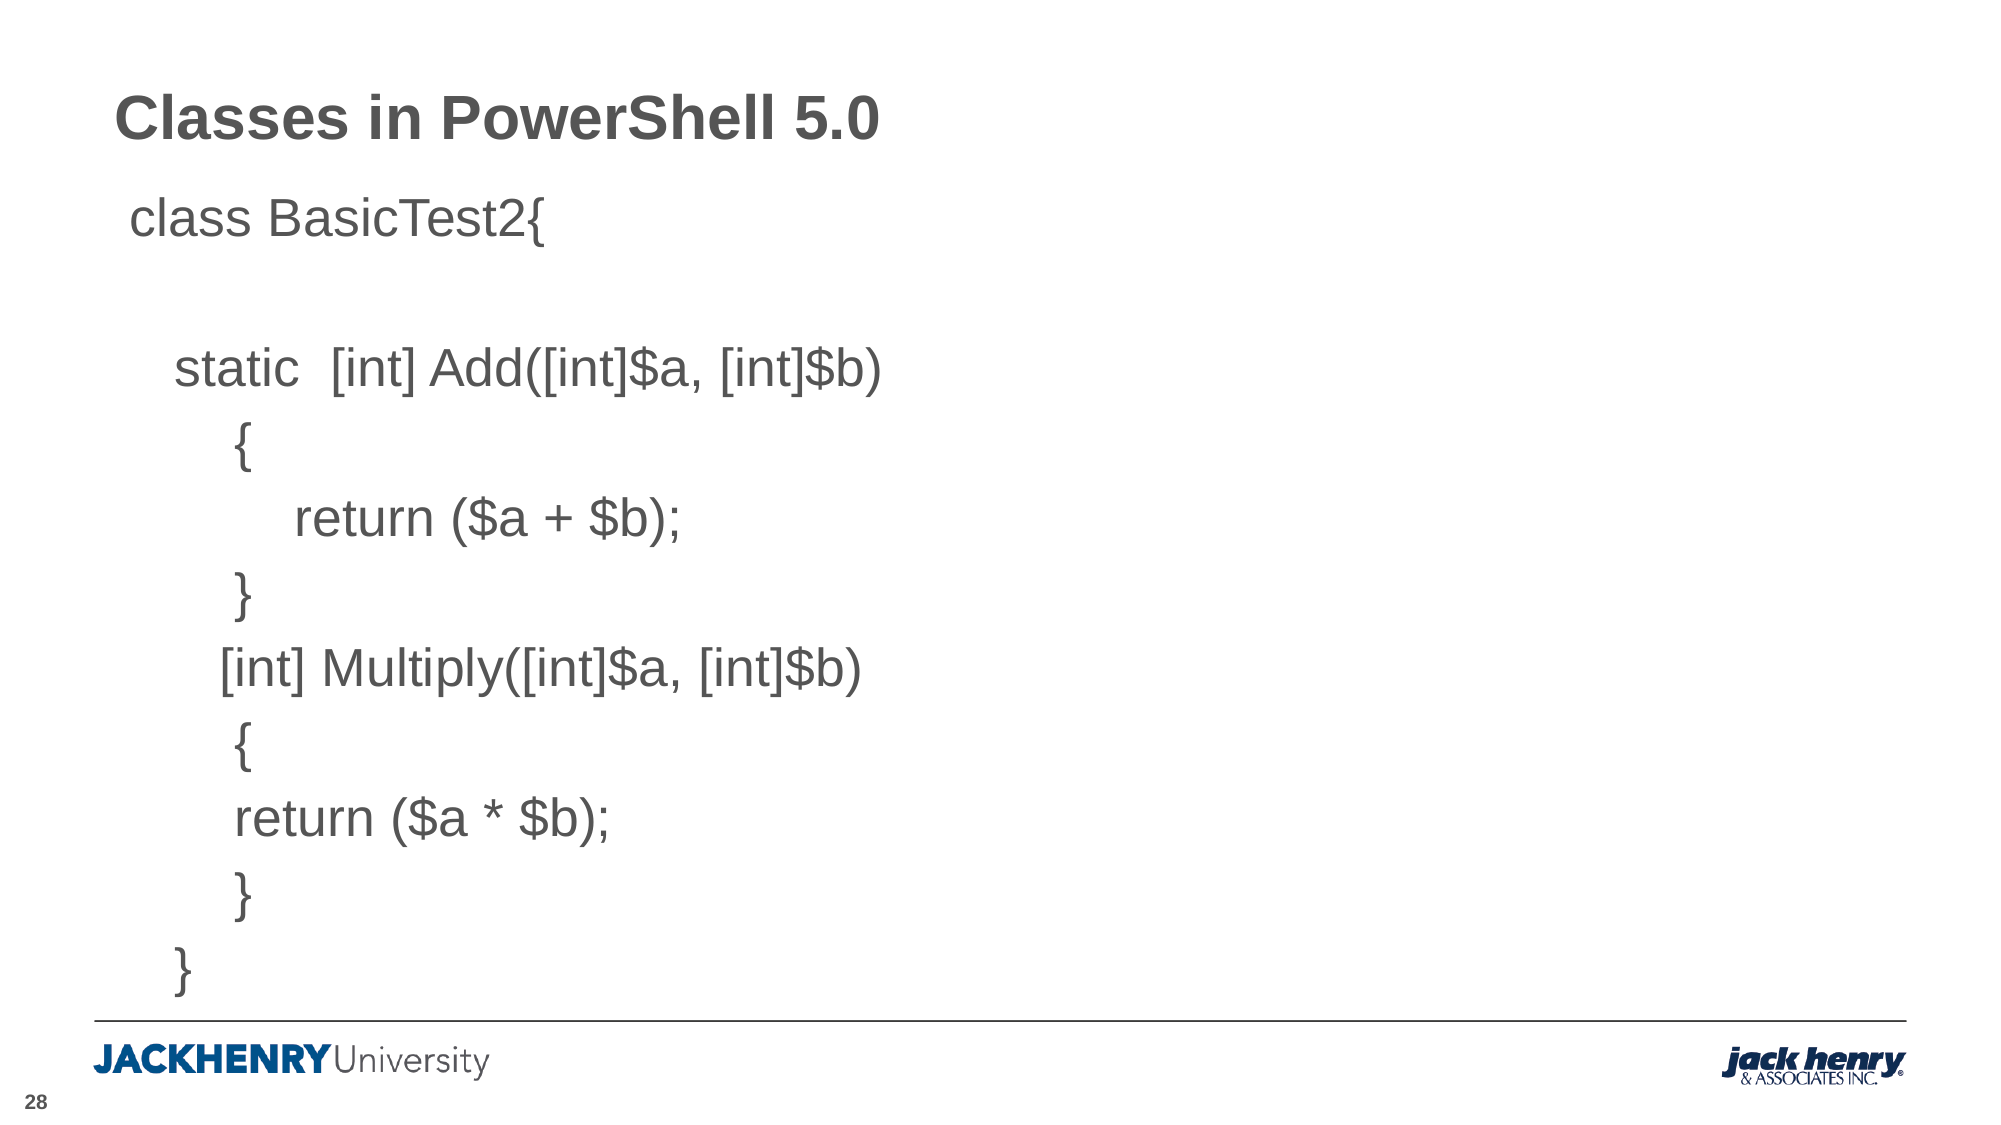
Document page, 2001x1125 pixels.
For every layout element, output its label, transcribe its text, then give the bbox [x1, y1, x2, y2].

title Classes in PowerShell 5.0 [99, 73, 1900, 156]
picture [0, 1010, 2000, 1125]
list class BasicTest2{ static [int] Add([int]$a, [int]$b) { return ($a + $b); } [int] Multiply([int]$a, [int]$b) { return ($a * $b); } } [99, 174, 1900, 1005]
